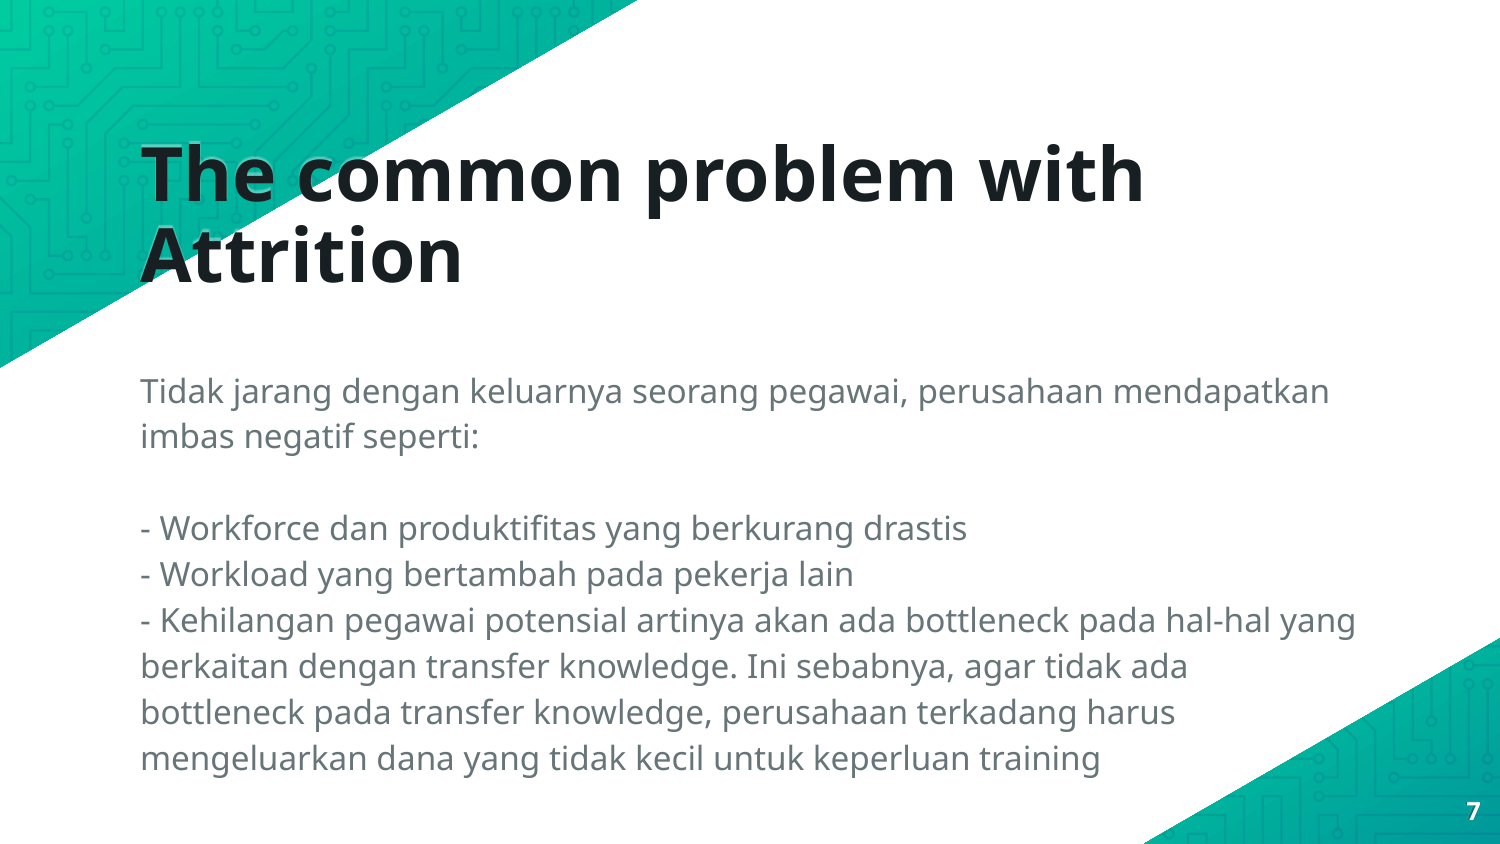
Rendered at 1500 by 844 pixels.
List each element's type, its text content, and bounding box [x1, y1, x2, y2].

text_box Tidak jarang dengan keluarnya seorang pegawai, perusahaan mendapatkan imbas negatif seperti: - Workforce dan produktifitas yang berkurang drastis - Workload yang bertambah pada pekerja lain - Kehilangan pegawai potensial artinya akan ada bottleneck pada hal-hal yang berkaitan dengan transfer knowledge. Ini sebabnya, agar tidak ada bottleneck pada transfer knowledge, perusahaan terkadang harus mengeluarkan dana yang tidak kecil untuk keperluan training [140, 267, 1360, 720]
text_box <number> [1391, 779, 1481, 844]
text_box The common problem with Attrition [140, 137, 1360, 219]
